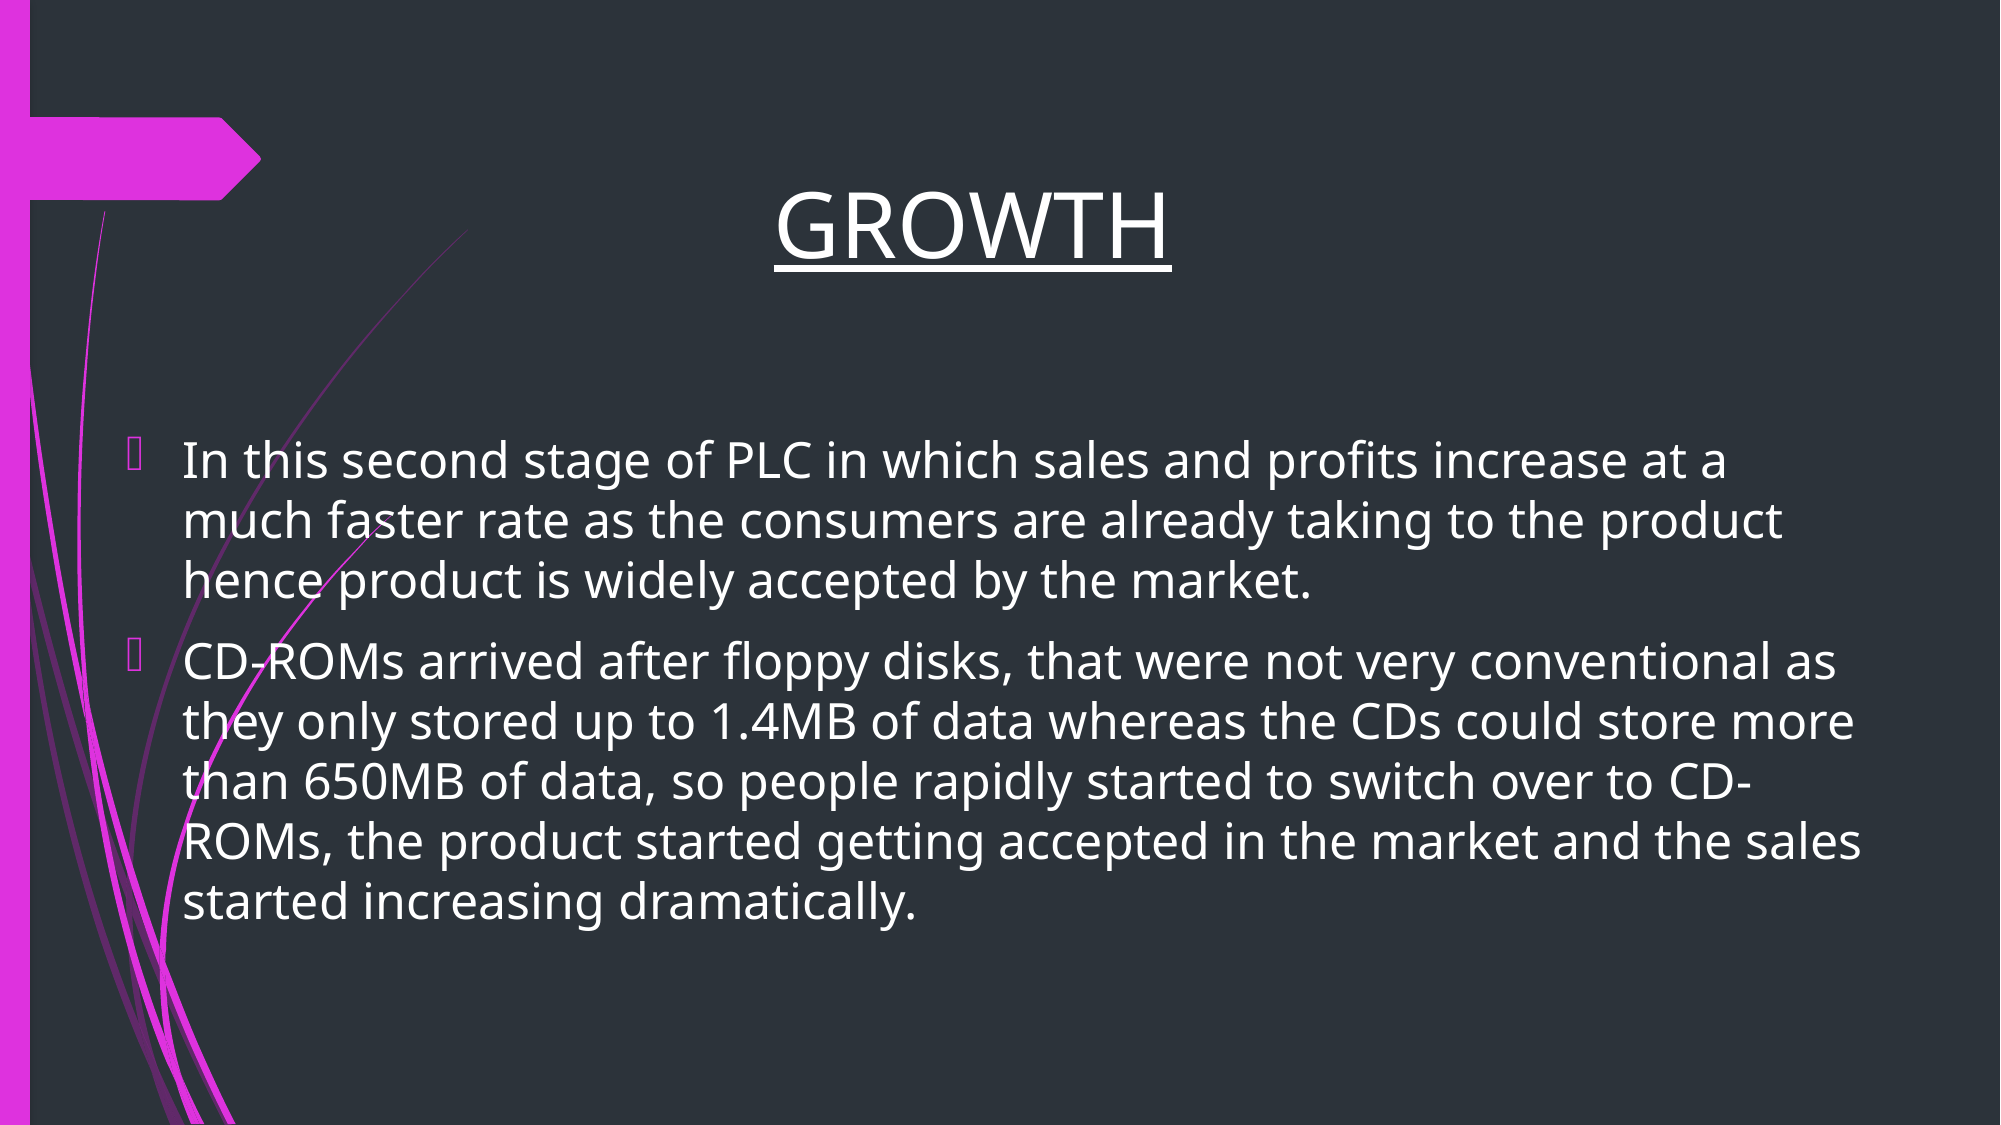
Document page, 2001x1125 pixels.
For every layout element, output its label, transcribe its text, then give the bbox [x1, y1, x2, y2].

list GROWTH In this second stage of PLC in which sales and profits increase at a much faster rate as the consumers are already taking to the product hence product is widely accepted by the market. CD-ROMs arrived after floppy disks, that were not very conventional as they only stored up to 1.4MB of data whereas the CDs could store more than 650MB of data, so people rapidly started to switch over to CD-ROMs, the product started getting accepted in the market and the sales started increasing dramatically. [110, 28, 1888, 1021]
